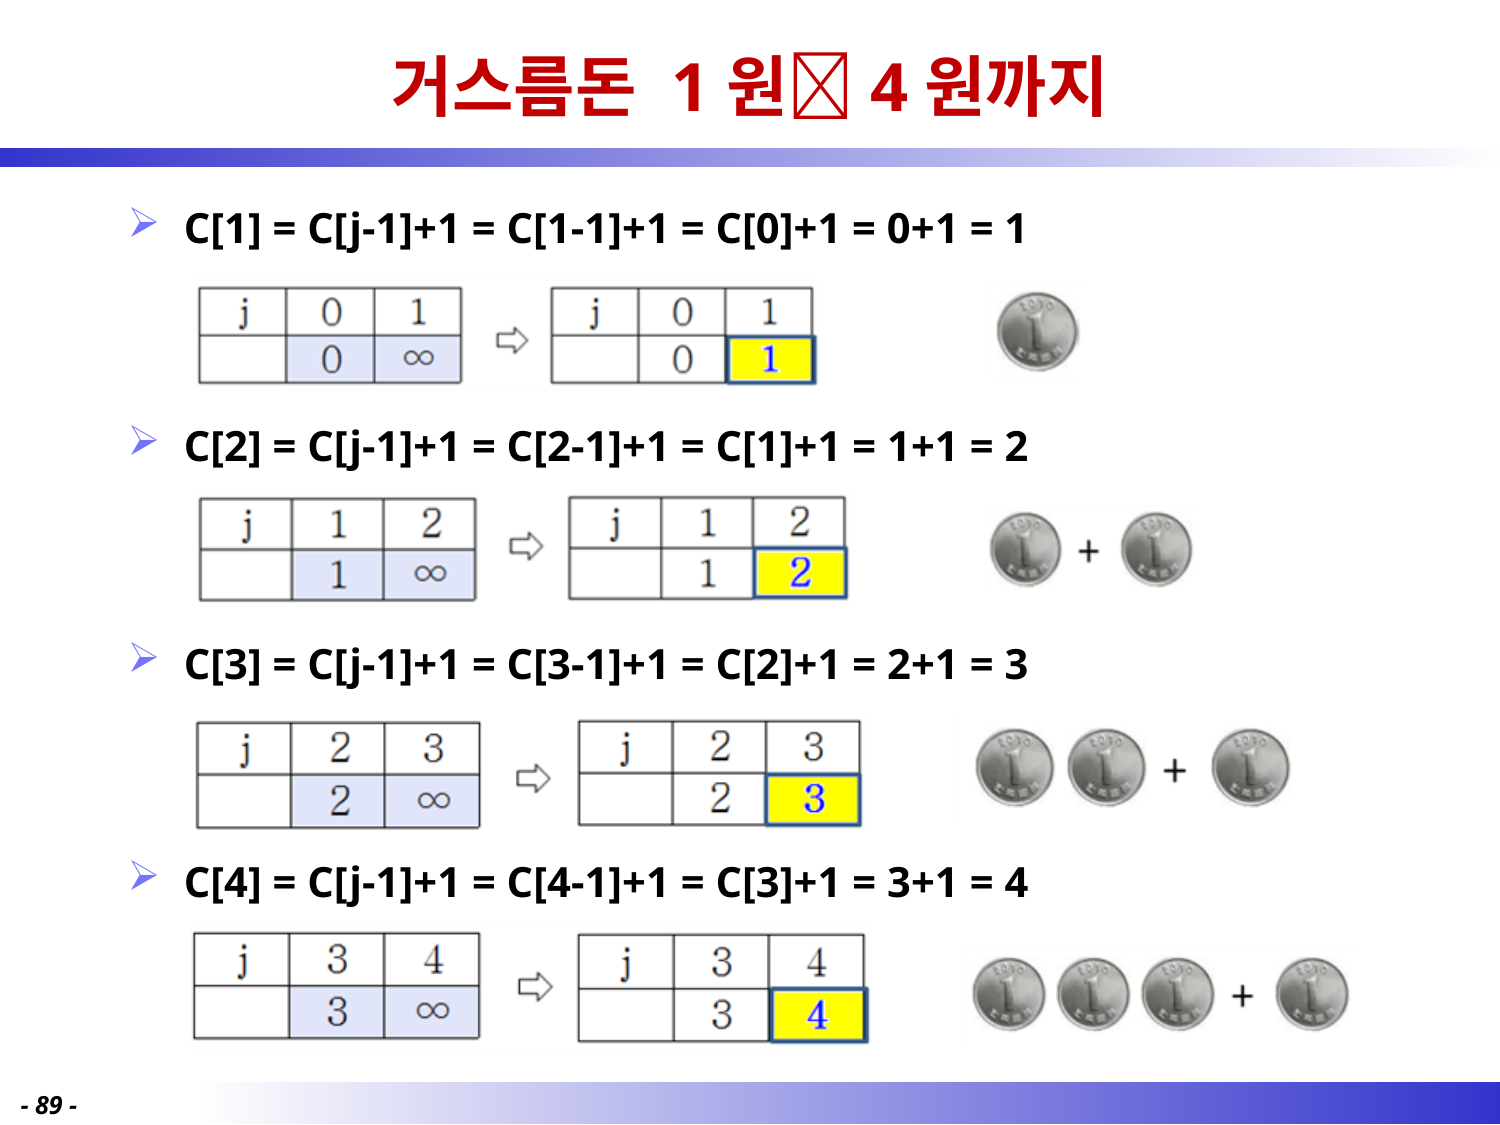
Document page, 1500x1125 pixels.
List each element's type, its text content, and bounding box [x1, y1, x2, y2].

title 거스름돈 1원4원까지 [112, 7, 1388, 163]
picture [184, 490, 1203, 624]
picture [184, 271, 1092, 410]
picture [185, 911, 1374, 1053]
slide_number - 89 - [5, 1082, 113, 1118]
list C[1] = C[j-1]+1 = C[1-1]+1 = C[0]+1 = 0+1 = 1 C[2] = C[j-1]+1 = C[2-1]+1 = C[1]+1 = 1+1 = 2 C[3] = C[j-1]+1 = C[3-1]+1 = C[2]+1 = 2+1 = 3 C[4] = C[j-1]+1 = C[4-1]+1 = C[3]+1 = 3+1 = 4 [112, 184, 1388, 1082]
picture [178, 714, 1313, 833]
